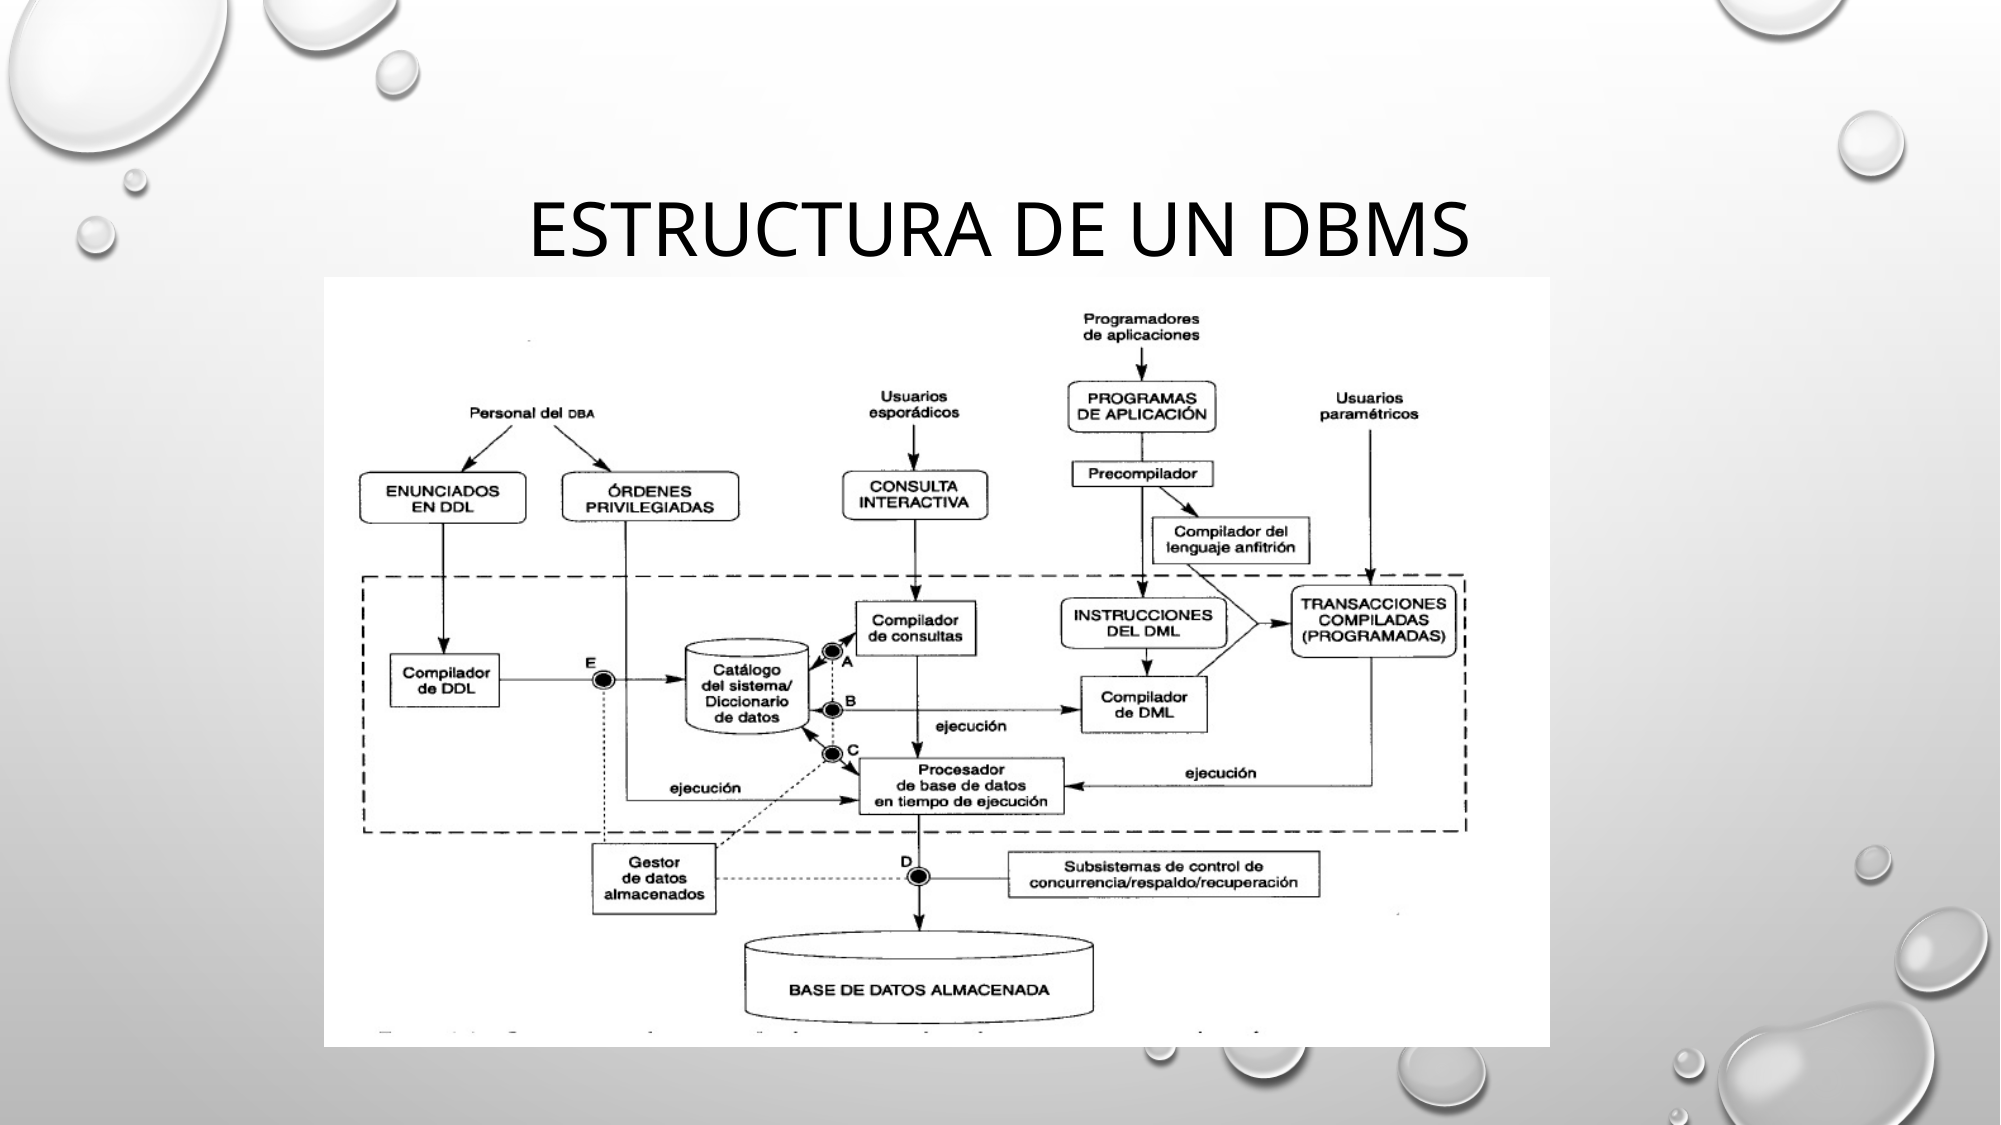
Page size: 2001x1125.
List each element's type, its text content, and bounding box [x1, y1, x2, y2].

picture [0, 0, 2000, 1125]
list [324, 277, 1551, 1048]
title Estructura de un DBMS [149, 101, 1851, 364]
